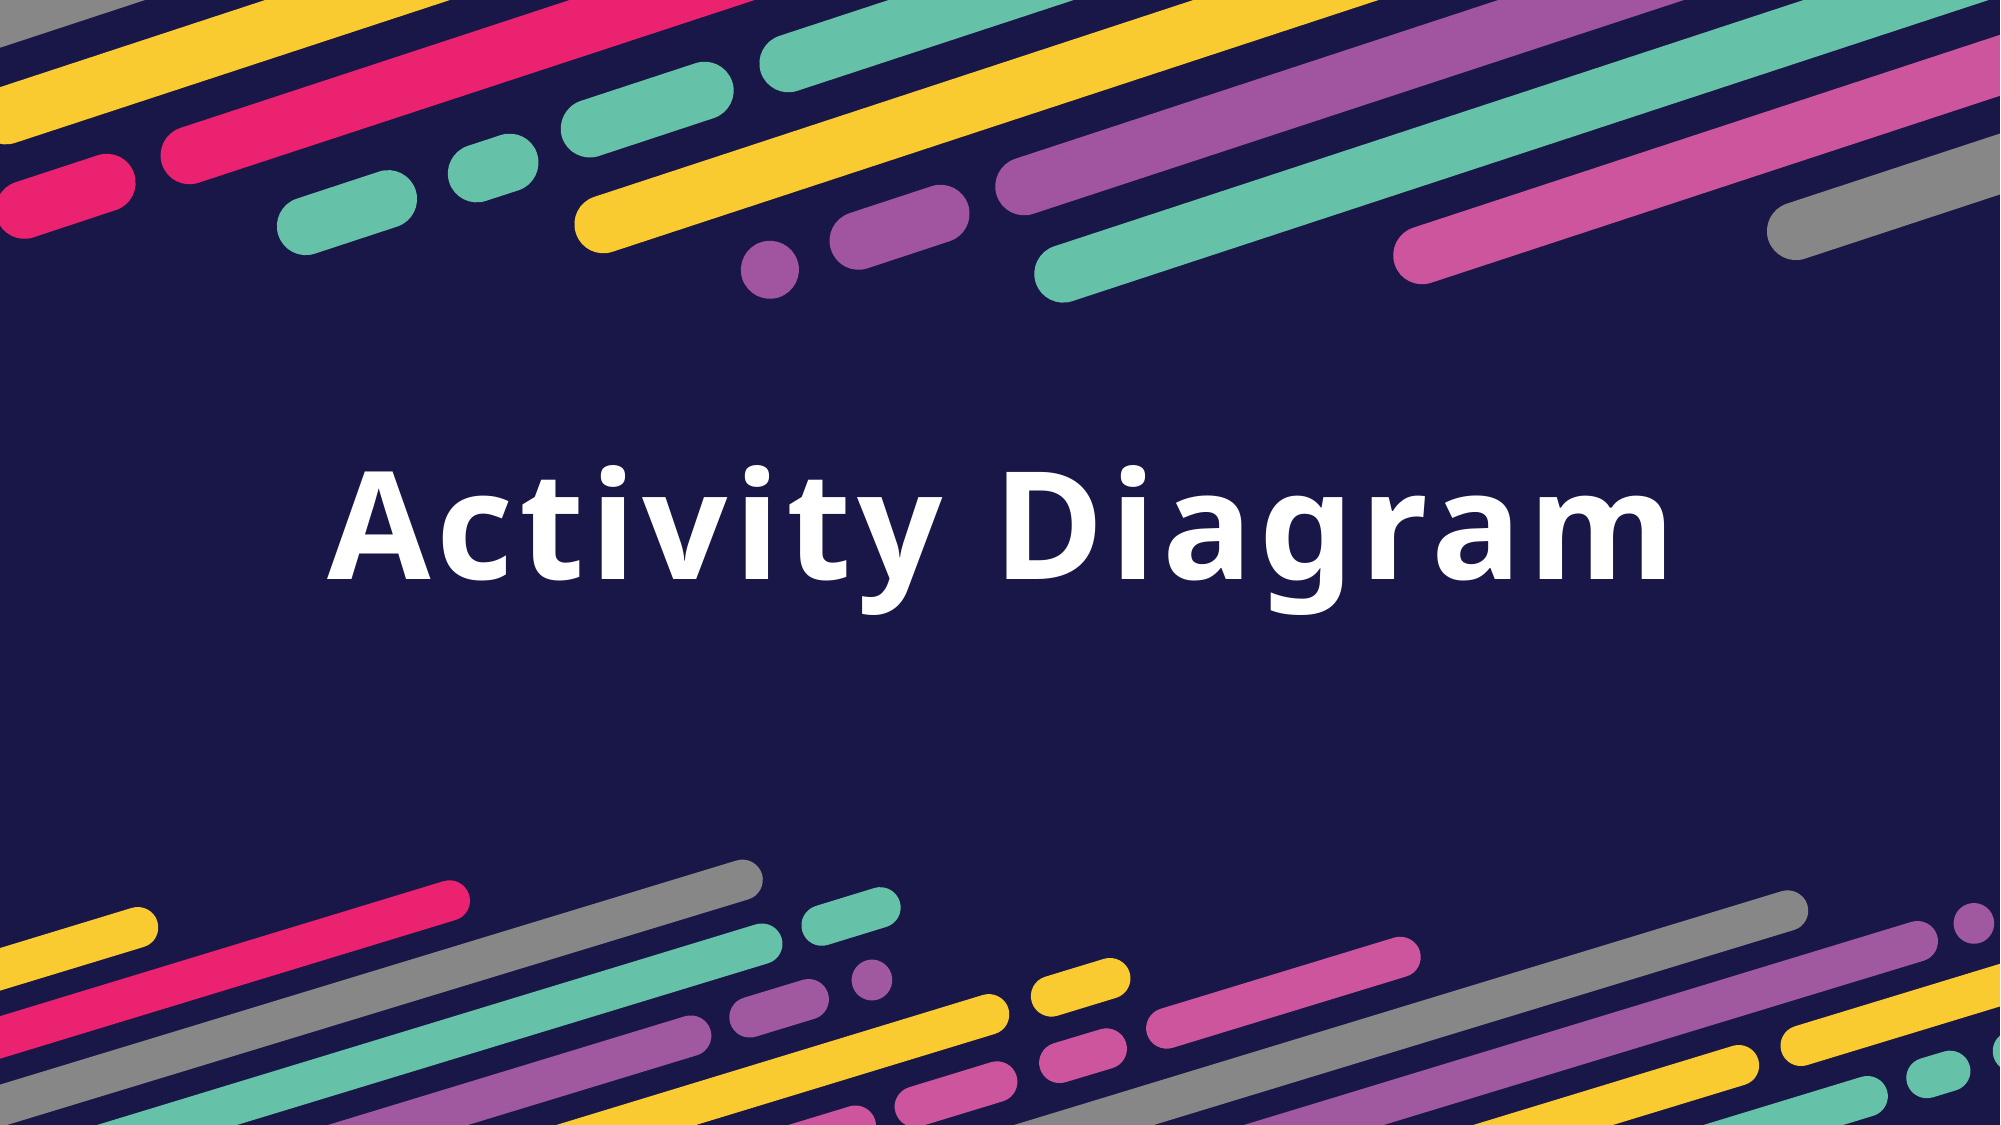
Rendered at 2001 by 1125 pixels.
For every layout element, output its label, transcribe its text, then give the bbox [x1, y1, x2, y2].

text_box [0, 0, 2000, 399]
text_box Activity Diagram [312, 421, 1693, 617]
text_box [0, 788, 2000, 1125]
